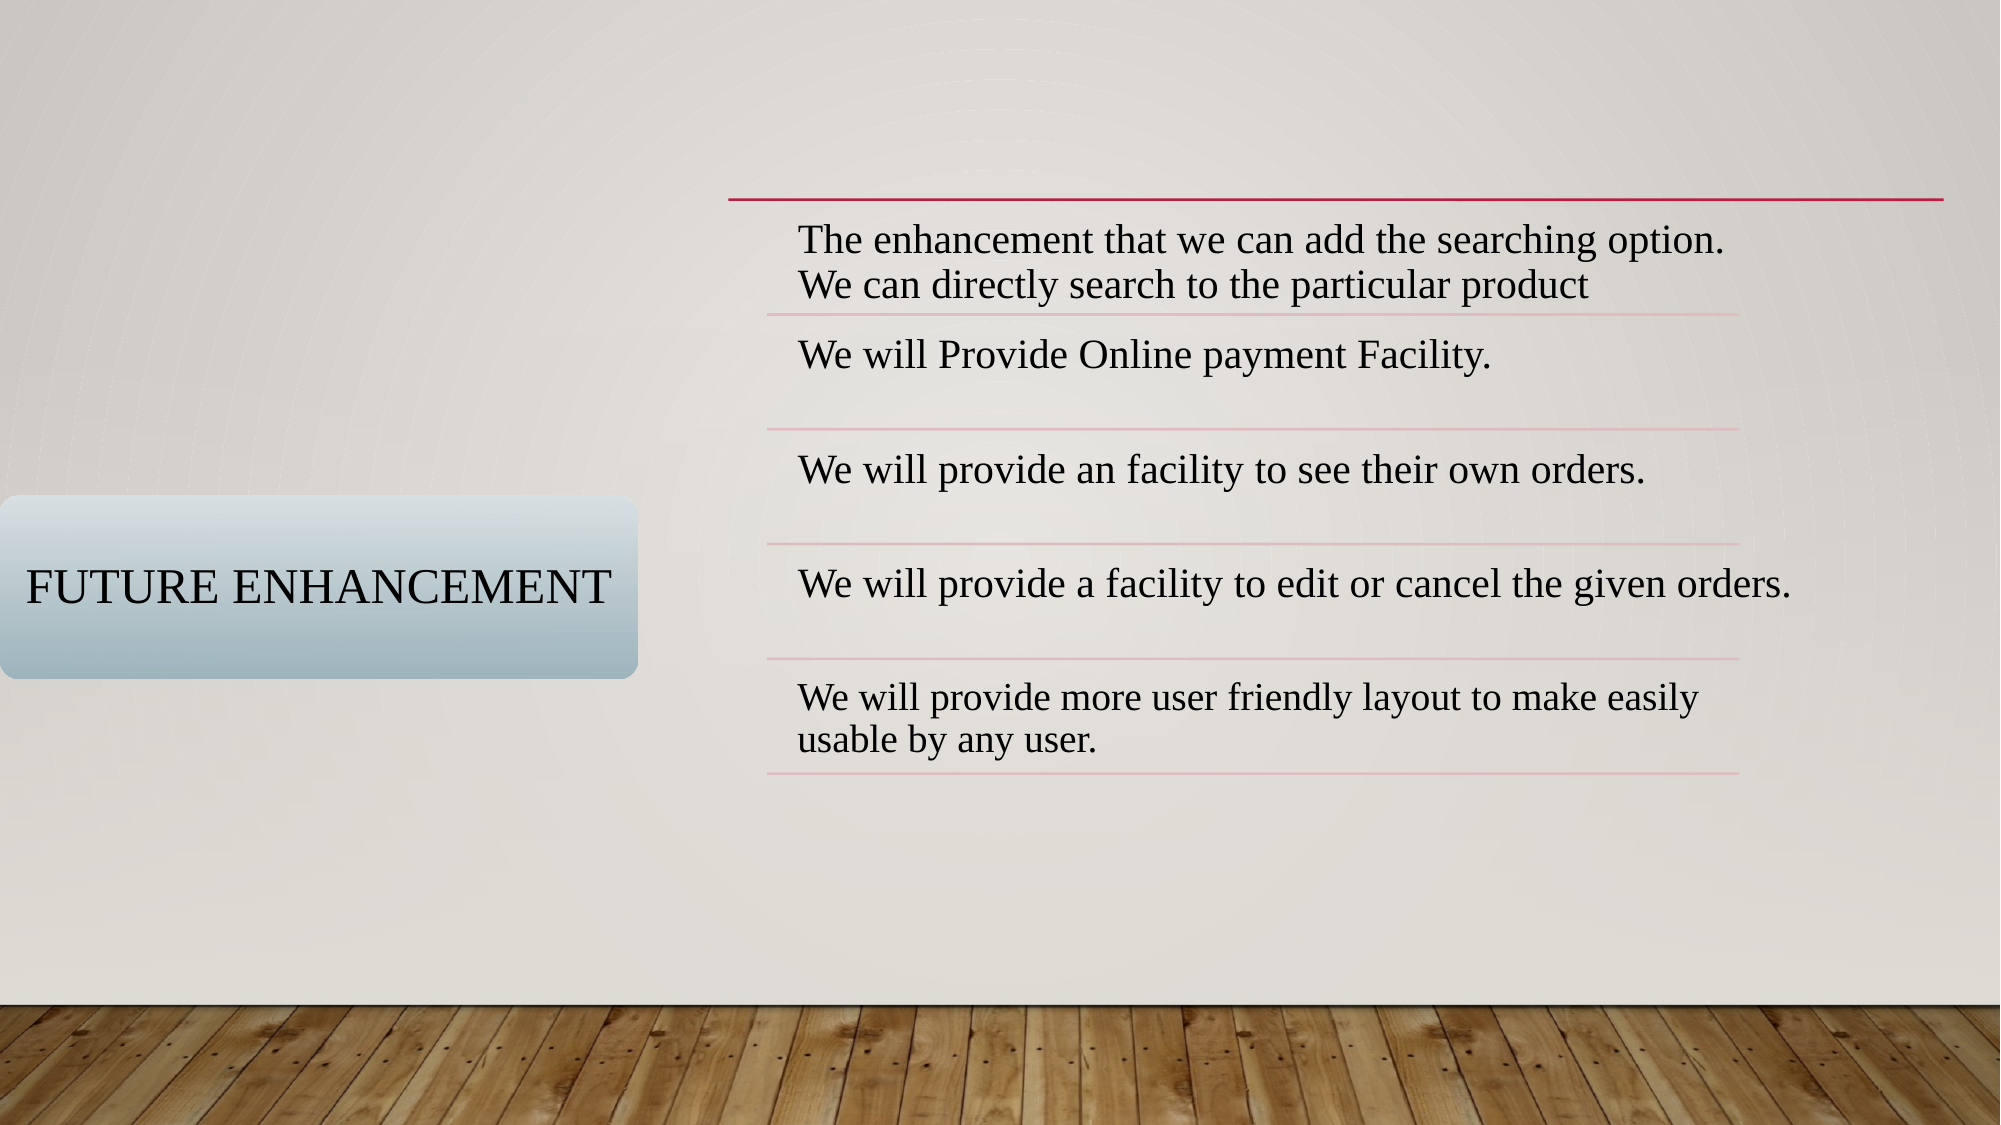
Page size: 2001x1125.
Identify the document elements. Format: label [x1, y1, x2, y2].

text_box [728, 199, 1944, 781]
picture [0, 1005, 2000, 1125]
text_box [0, 494, 638, 679]
